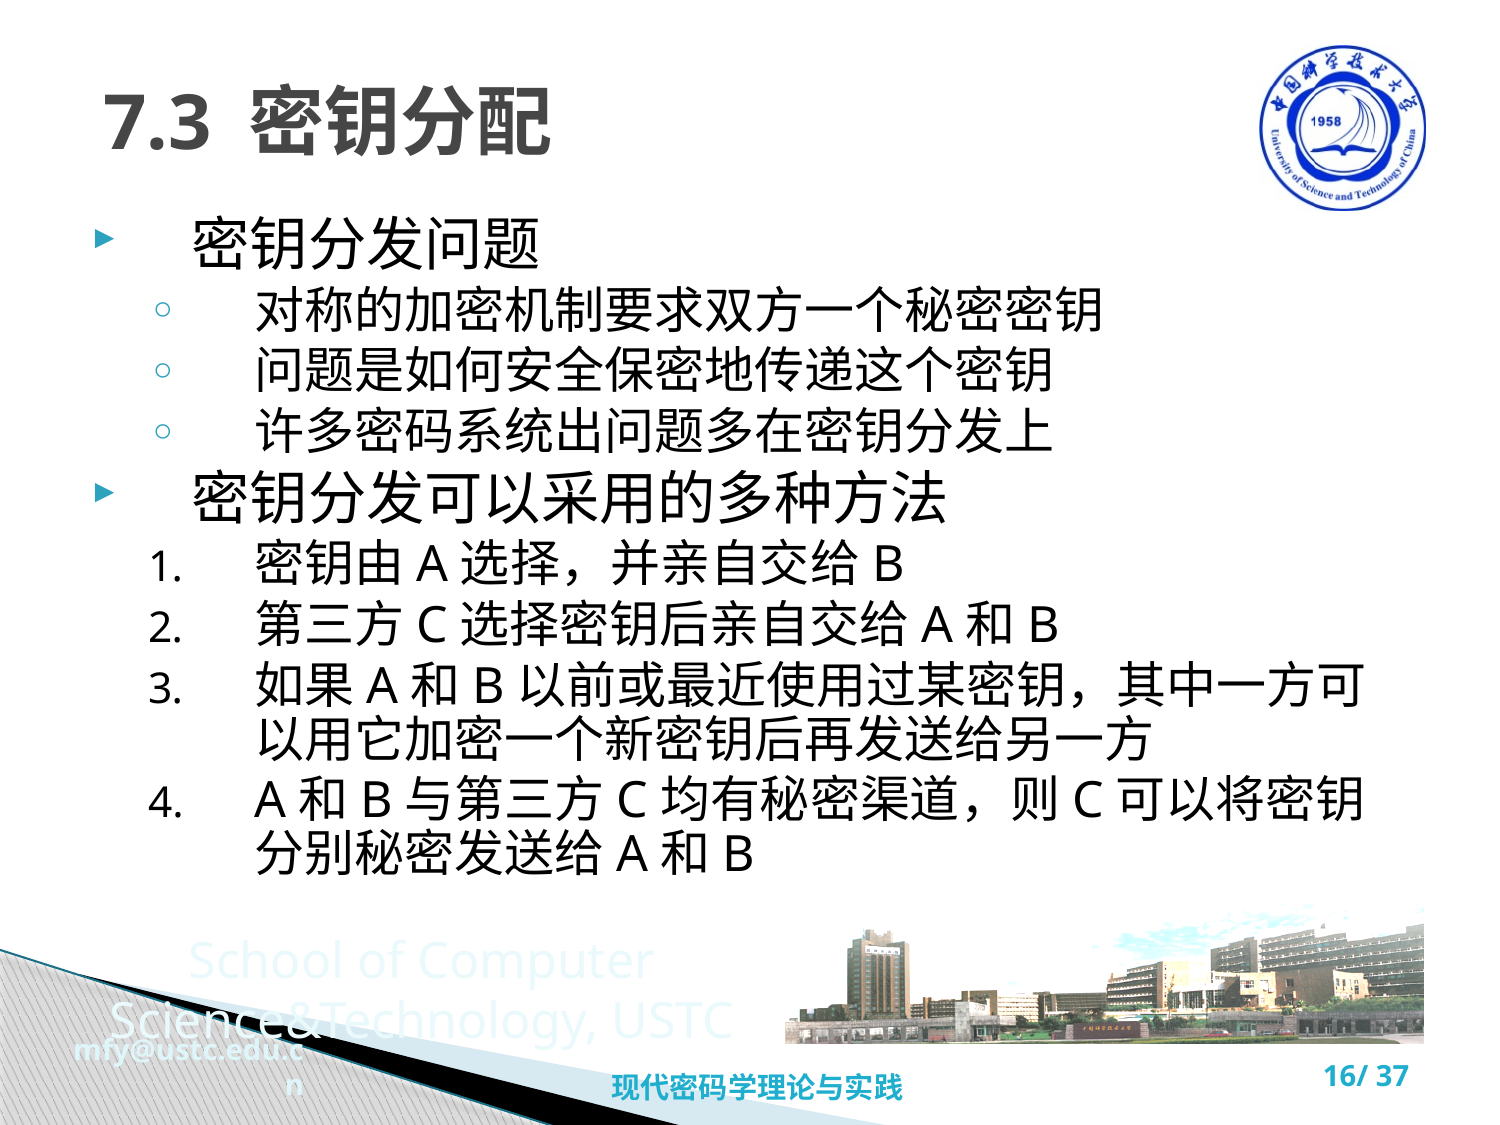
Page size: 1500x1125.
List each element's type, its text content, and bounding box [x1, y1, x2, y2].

picture [1259, 45, 1426, 211]
list 密钥分发问题 对称的加密机制要求双方一个秘密密钥 问题是如何安全保密地传递这个密钥 许多密码系统出问题多在密钥分发上 密钥分发可以采用的多种方法 密钥由A选择，并亲自交给B 第三方C选择密钥后亲自交给A和B 如果A和B以前或最近使用过某密钥，其中一方可以用它加密一个新密钥后再发送给另一方 A和B与第三方C均有秘密渠道，则C可以将密钥分别秘密发送给A和B [76, 208, 1399, 1024]
title 7.3 密钥分配 [785, 855, 1424, 1044]
title 7.3 密钥分配 [88, 66, 1353, 173]
